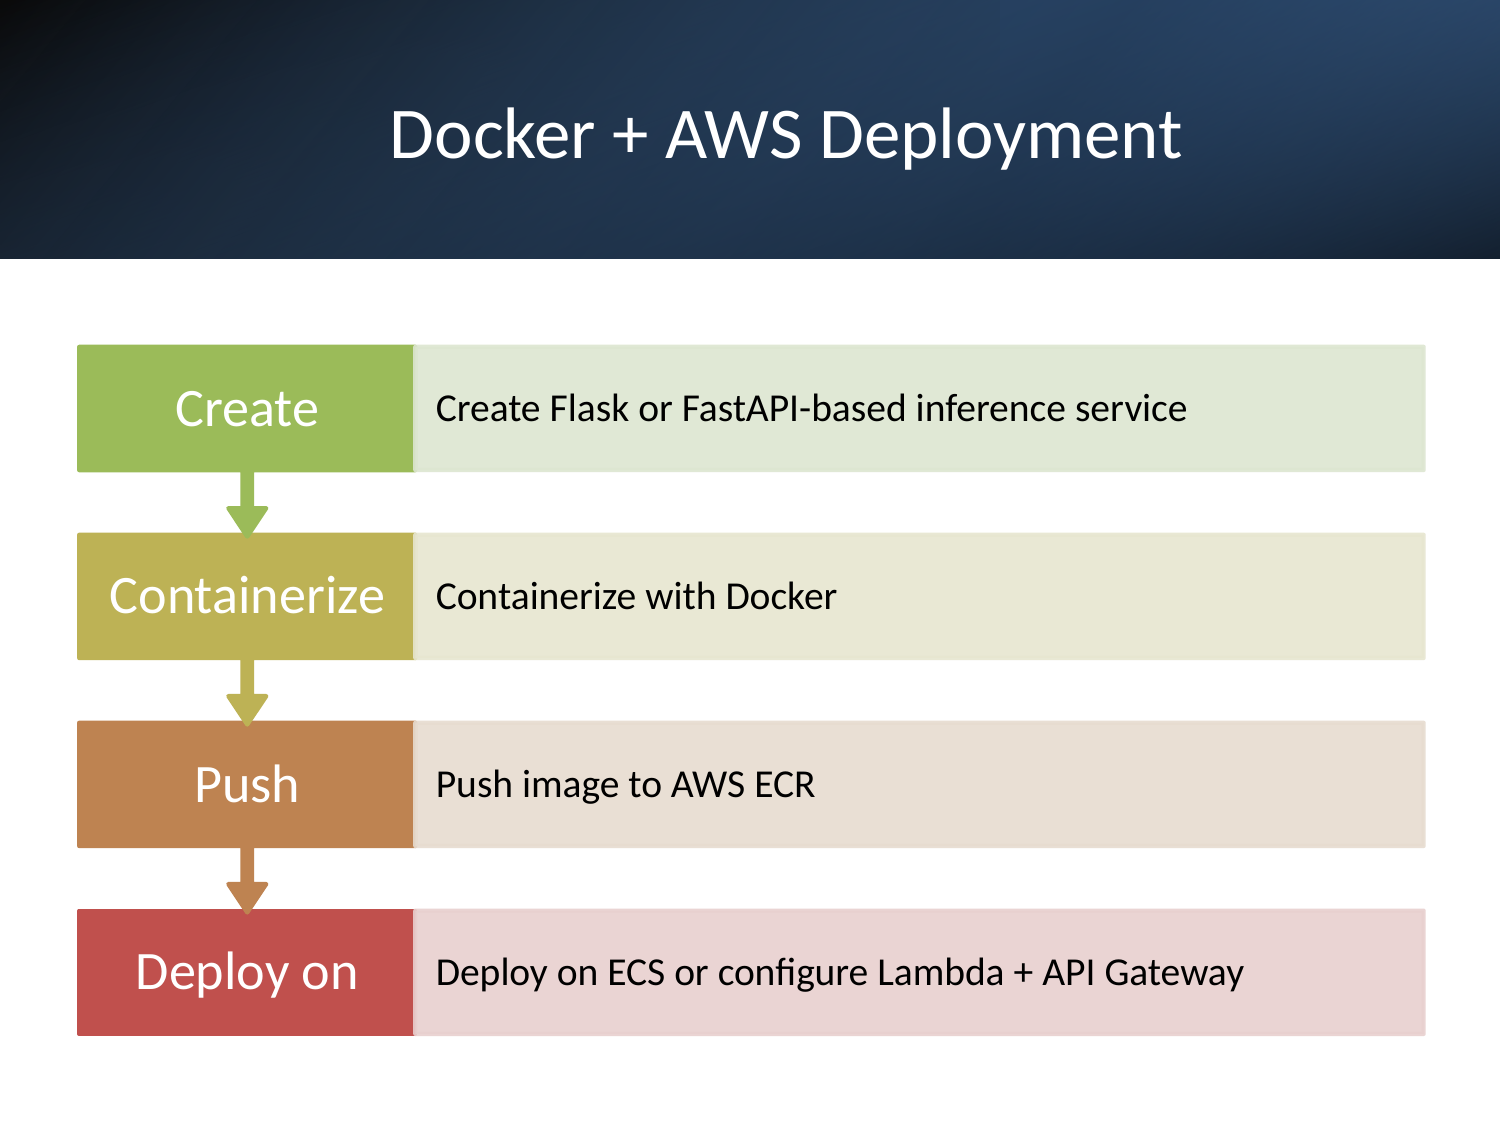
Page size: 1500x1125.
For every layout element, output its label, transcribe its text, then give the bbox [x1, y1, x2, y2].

text_box [0, 261, 1500, 1125]
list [78, 346, 1424, 1035]
text_box [0, 0, 1500, 261]
title Docker + AWS Deployment [168, 57, 1405, 202]
